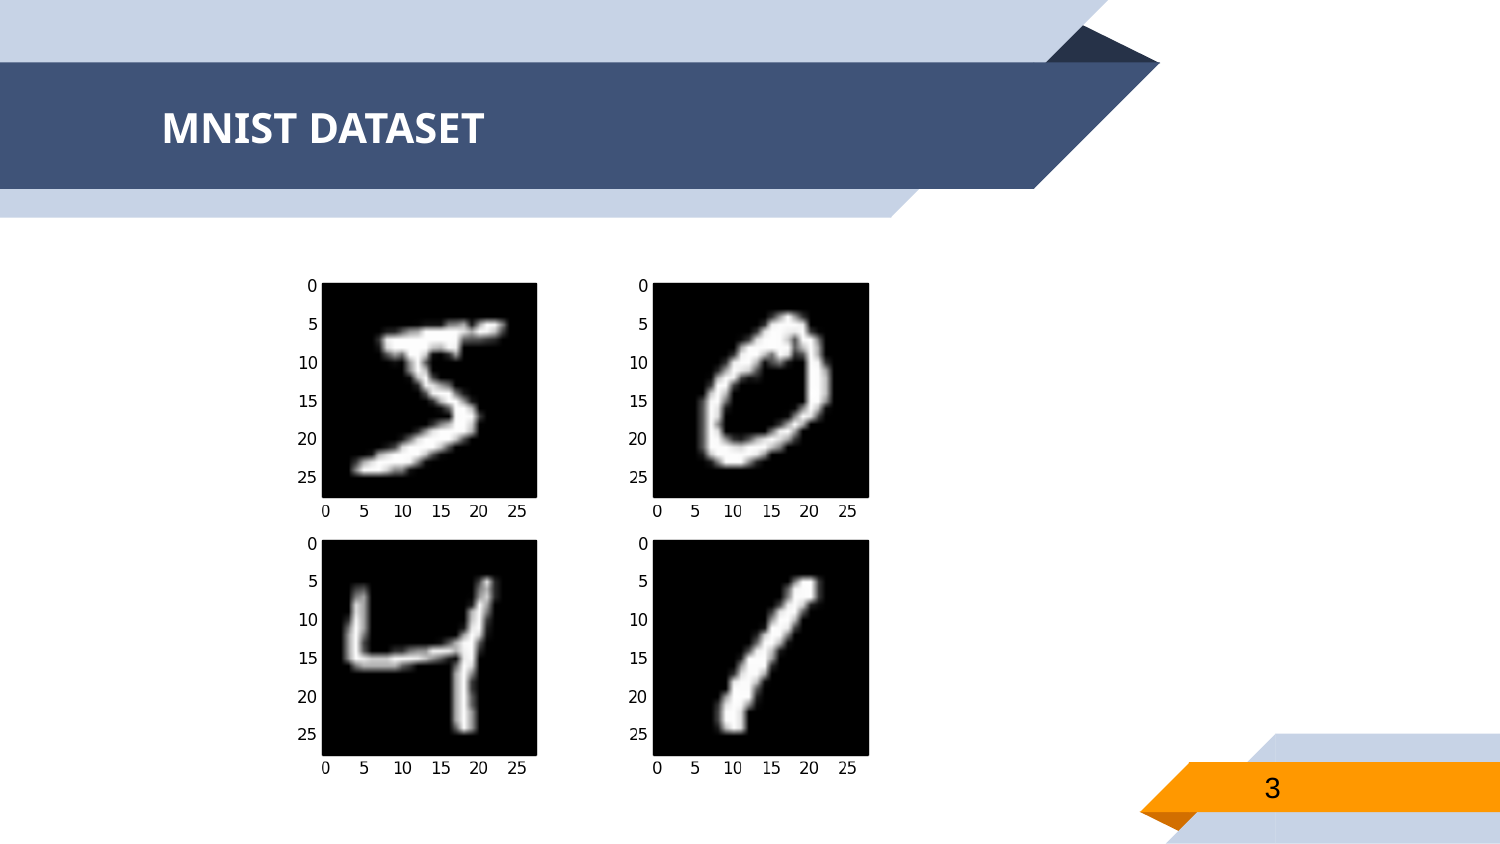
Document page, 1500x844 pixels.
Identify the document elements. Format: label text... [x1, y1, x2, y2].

picture [193, 224, 975, 813]
slide_number 3 [1249, 760, 1494, 813]
title MNIST DATASET [133, 64, 1035, 190]
